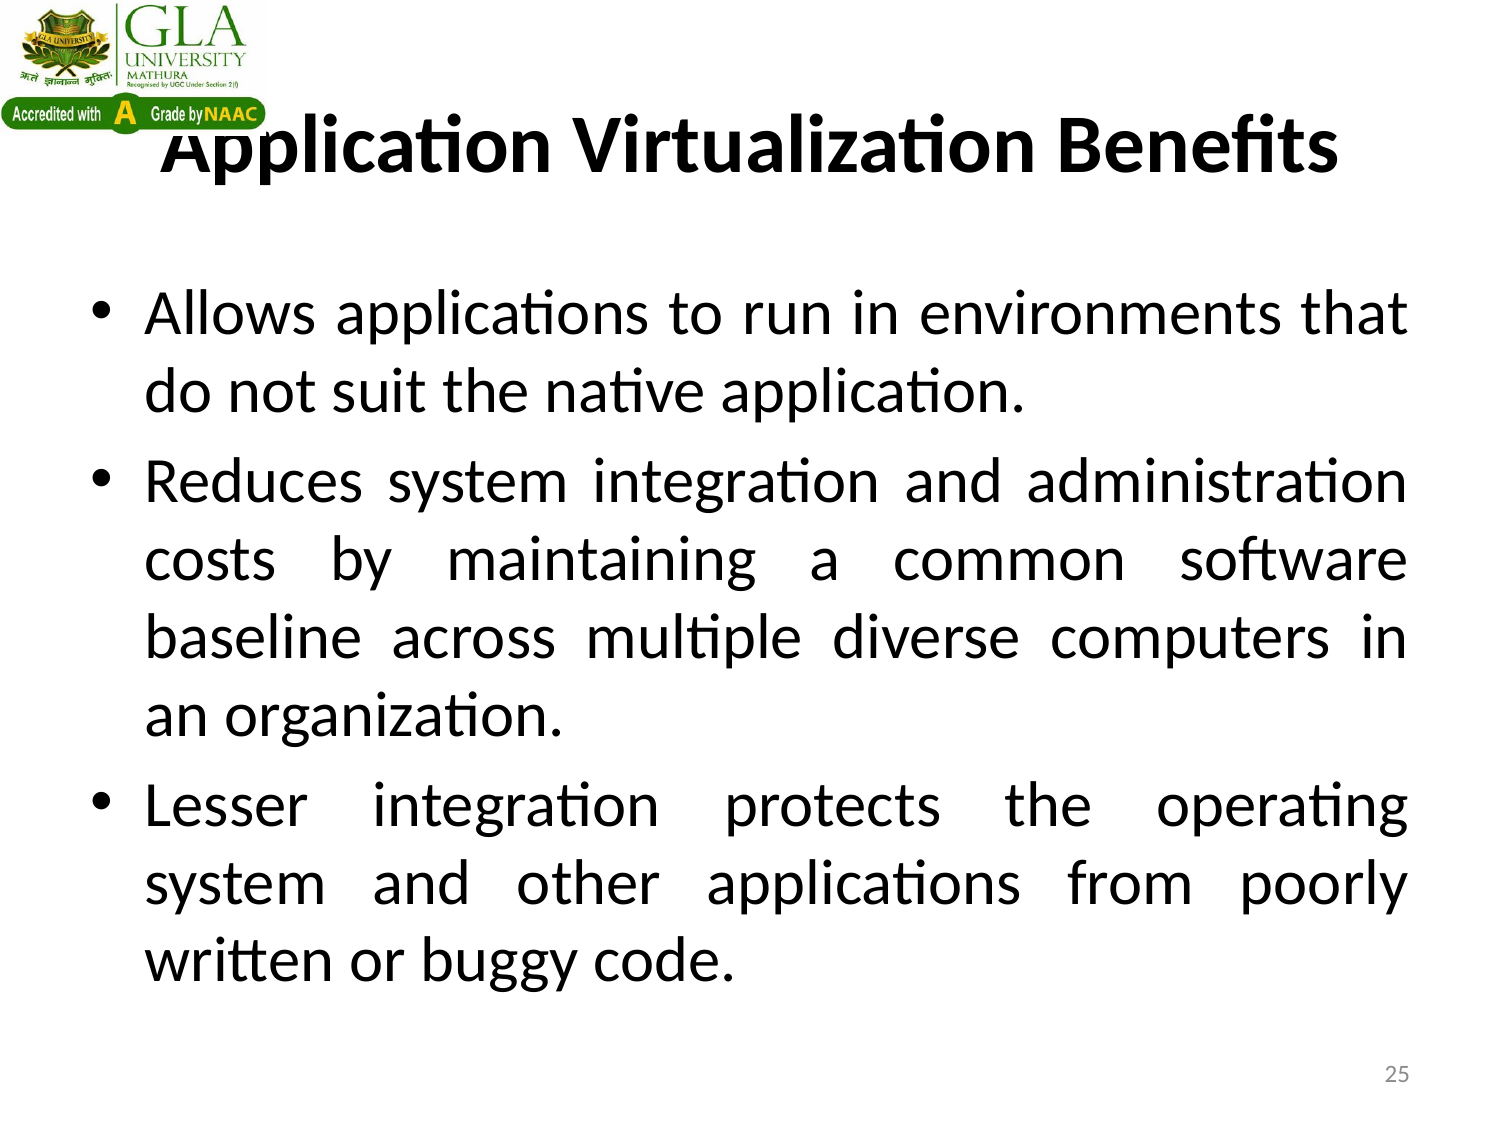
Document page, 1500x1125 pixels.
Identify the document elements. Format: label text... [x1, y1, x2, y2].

slide_number 25 [1074, 1042, 1425, 1103]
list Allows applications to run in environments that do not suit the native application. Reduces system integration and administration costs by maintaining a common software baseline across multiple diverse computers in an organization. Lesser integration protects the operating system and other applications from poorly written or buggy code. [75, 262, 1425, 1005]
picture [0, 0, 267, 136]
title Application Virtualization Benefits [75, 45, 1425, 233]
